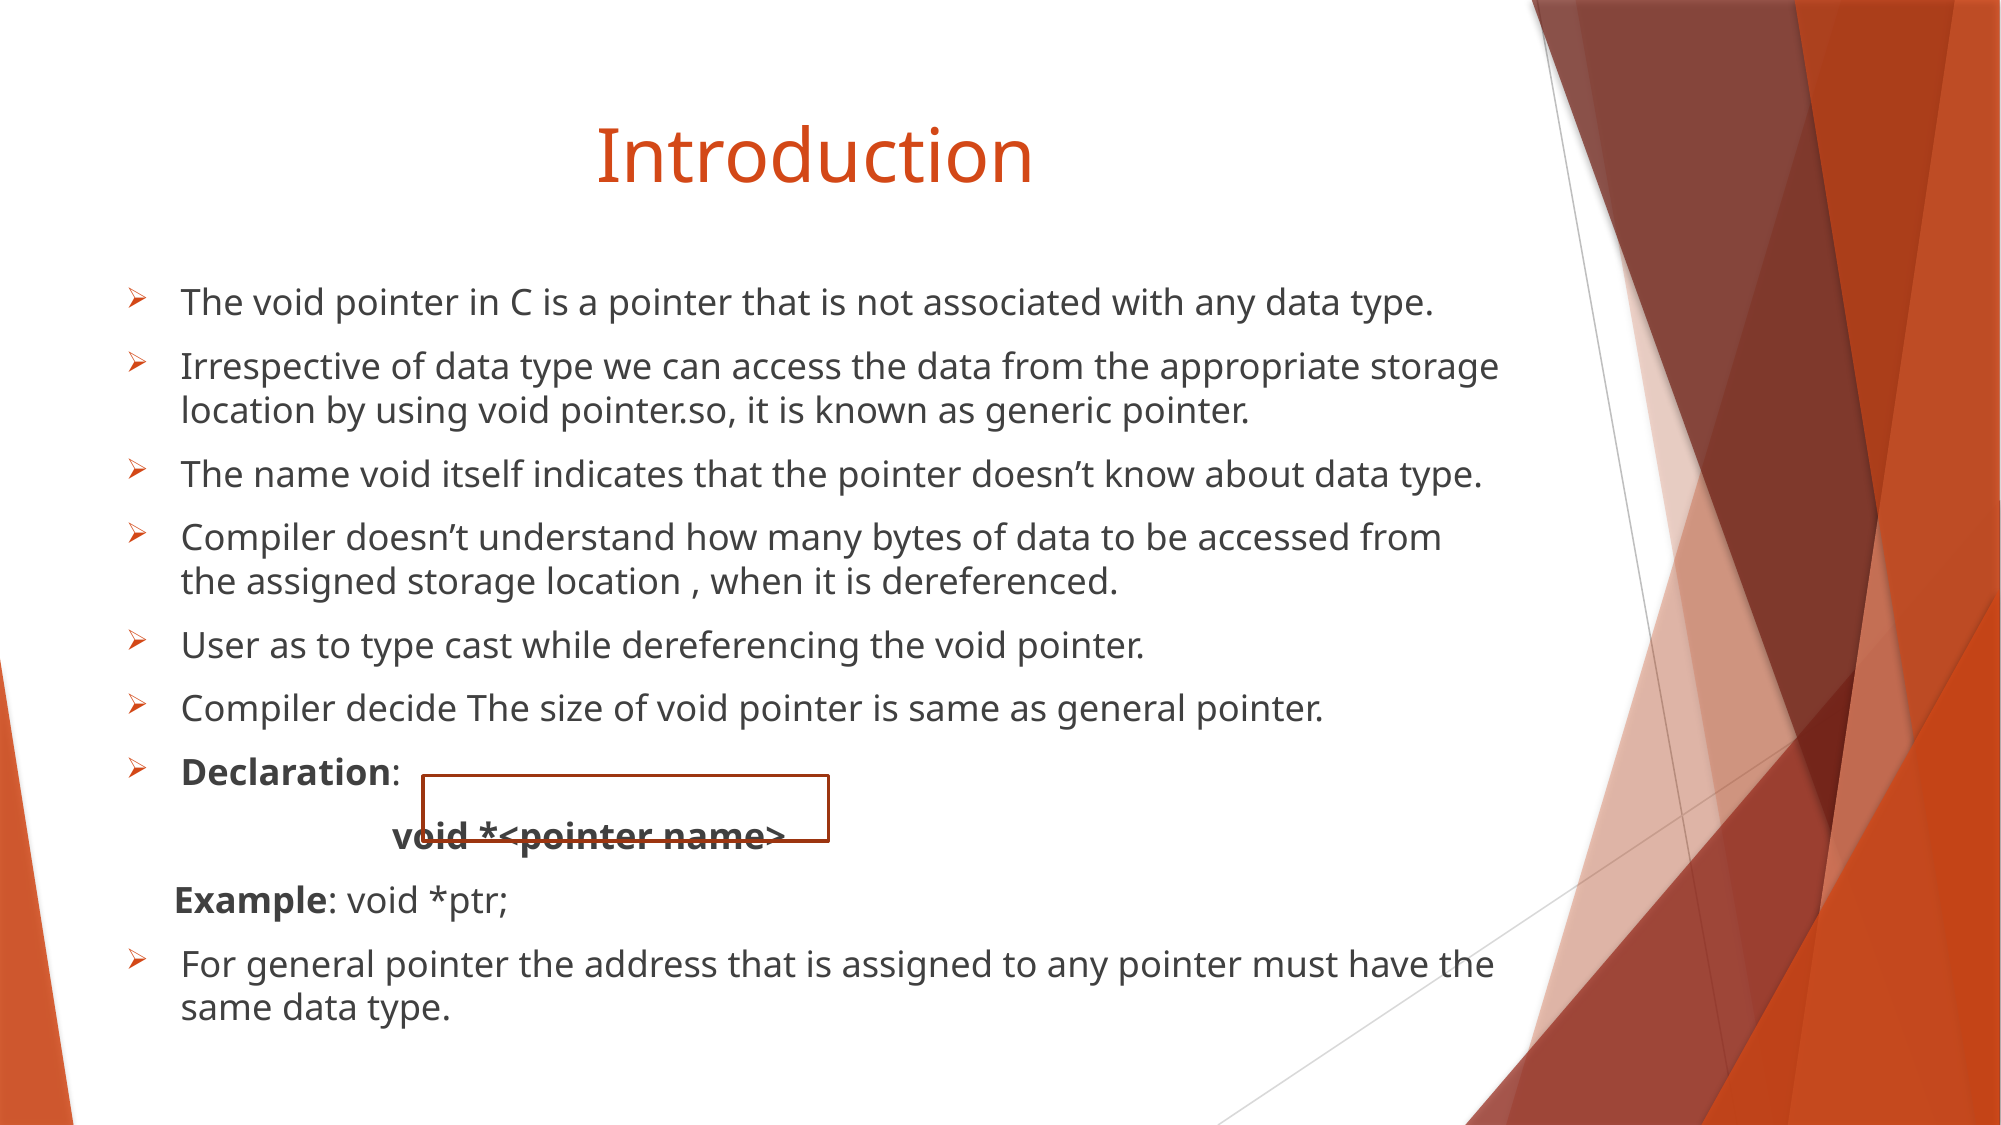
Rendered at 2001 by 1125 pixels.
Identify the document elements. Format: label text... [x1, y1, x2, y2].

list The void pointer in C is a pointer that is not associated with any data type. Irrespective of data type we can access the data from the appropriate storage location by using void pointer.so, it is known as generic pointer. The name void itself indicates that the pointer doesn’t know about data type. Compiler doesn’t understand how many bytes of data to be accessed from the assigned storage location , when it is dereferenced. User as to type cast while dereferencing the void pointer. Compiler decide The size of void pointer is same as general pointer. Declaration: void *<pointer name> Example: void *ptr; For general pointer the address that is assigned to any pointer must have the same data type. [111, 272, 1522, 1050]
title Introduction [111, 99, 1522, 272]
text_box [421, 774, 830, 843]
